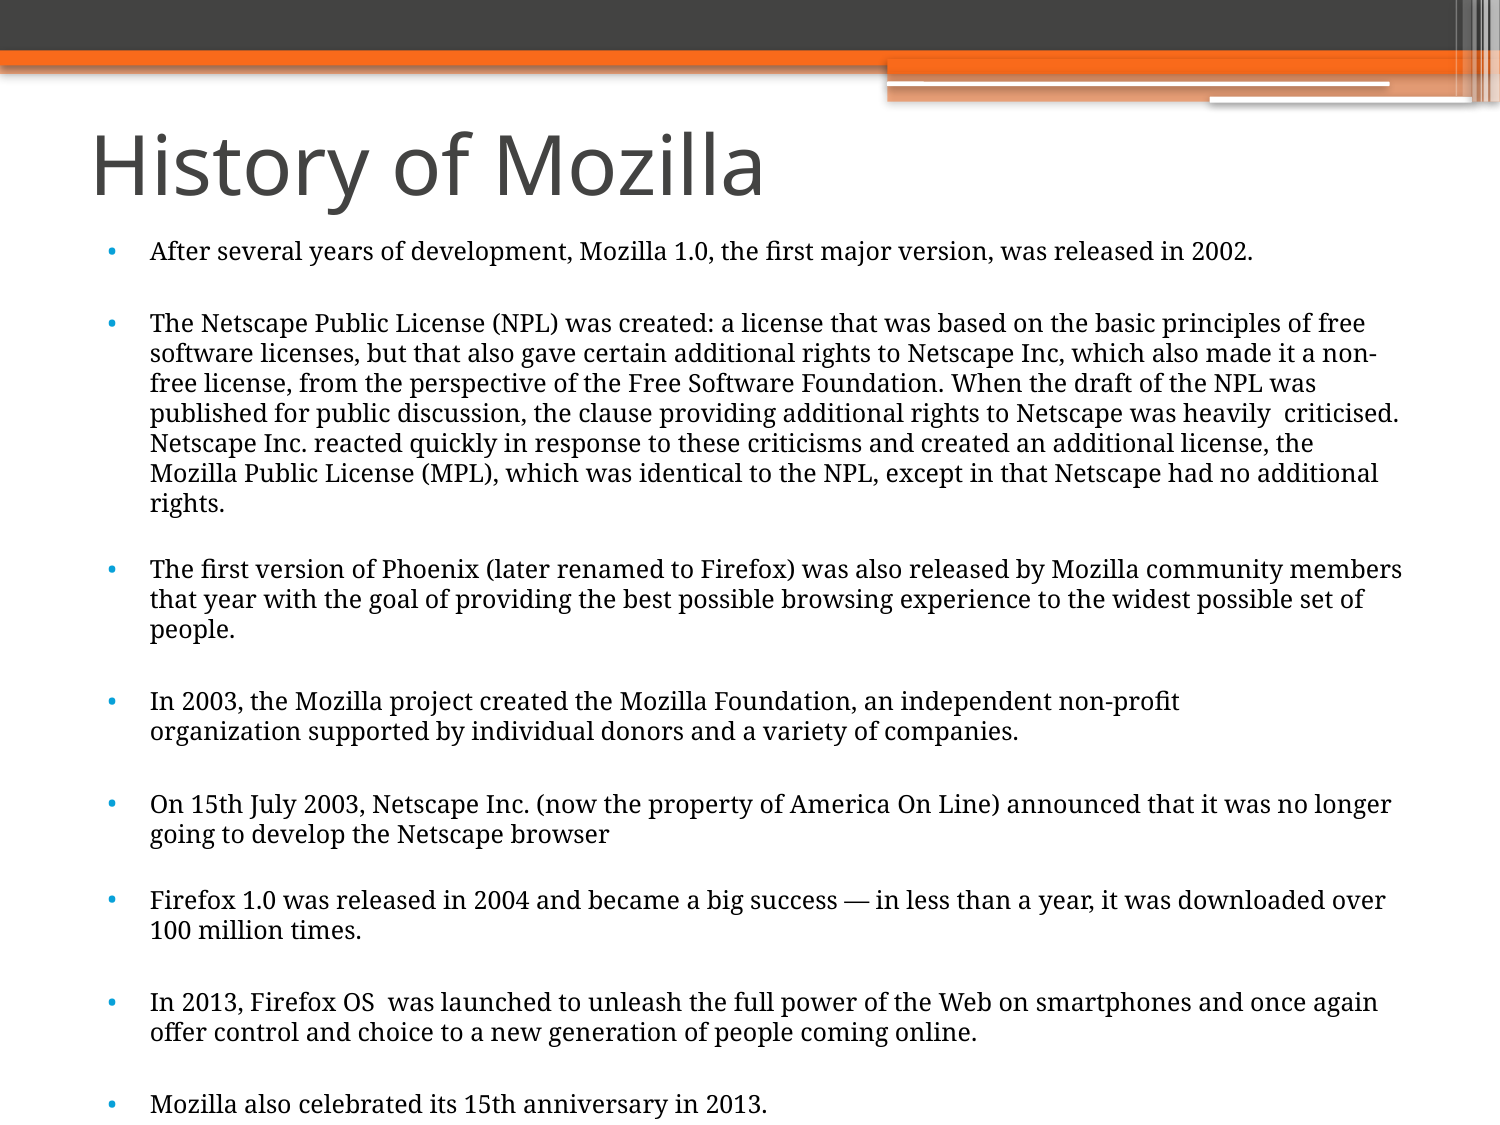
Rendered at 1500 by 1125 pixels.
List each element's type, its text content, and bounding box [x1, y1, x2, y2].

list After several years of development, Mozilla 1.0, the first major version, was released in 2002. The Netscape Public License (NPL) was created: a license that was based on the basic principles of free software licenses, but that also gave certain additional rights to Netscape Inc, which also made it a non-free license, from the perspective of the Free Software Foundation. When the draft of the NPL was published for public discussion, the clause providing additional rights to Netscape was heavily criticised. Netscape Inc. reacted quickly in response to these criticisms and created an additional license, the Mozilla Public License (MPL), which was identical to the NPL, except in that Netscape had no additional rights. The first version of Phoenix (later renamed to Firefox) was also released by Mozilla community members that year with the goal of providing the best possible browsing experience to the widest possible set of people. In 2003, the Mozilla project created the Mozilla Foundation, an independent non-profit organization supported by individual donors and a variety of companies. On 15th July 2003, Netscape Inc. (now the property of America On Line) announced that it was no longer going to develop the Netscape browser Firefox 1.0 was released in 2004 and became a big success — in less than a year, it was downloaded over 100 million times. In 2013, Firefox OS was launched to unleash the full power of the Web on smartphones and once again offer control and choice to a new generation of people coming online. Mozilla also celebrated its 15th anniversary in 2013. [75, 228, 1425, 1050]
title History of Mozilla [75, 75, 1425, 228]
